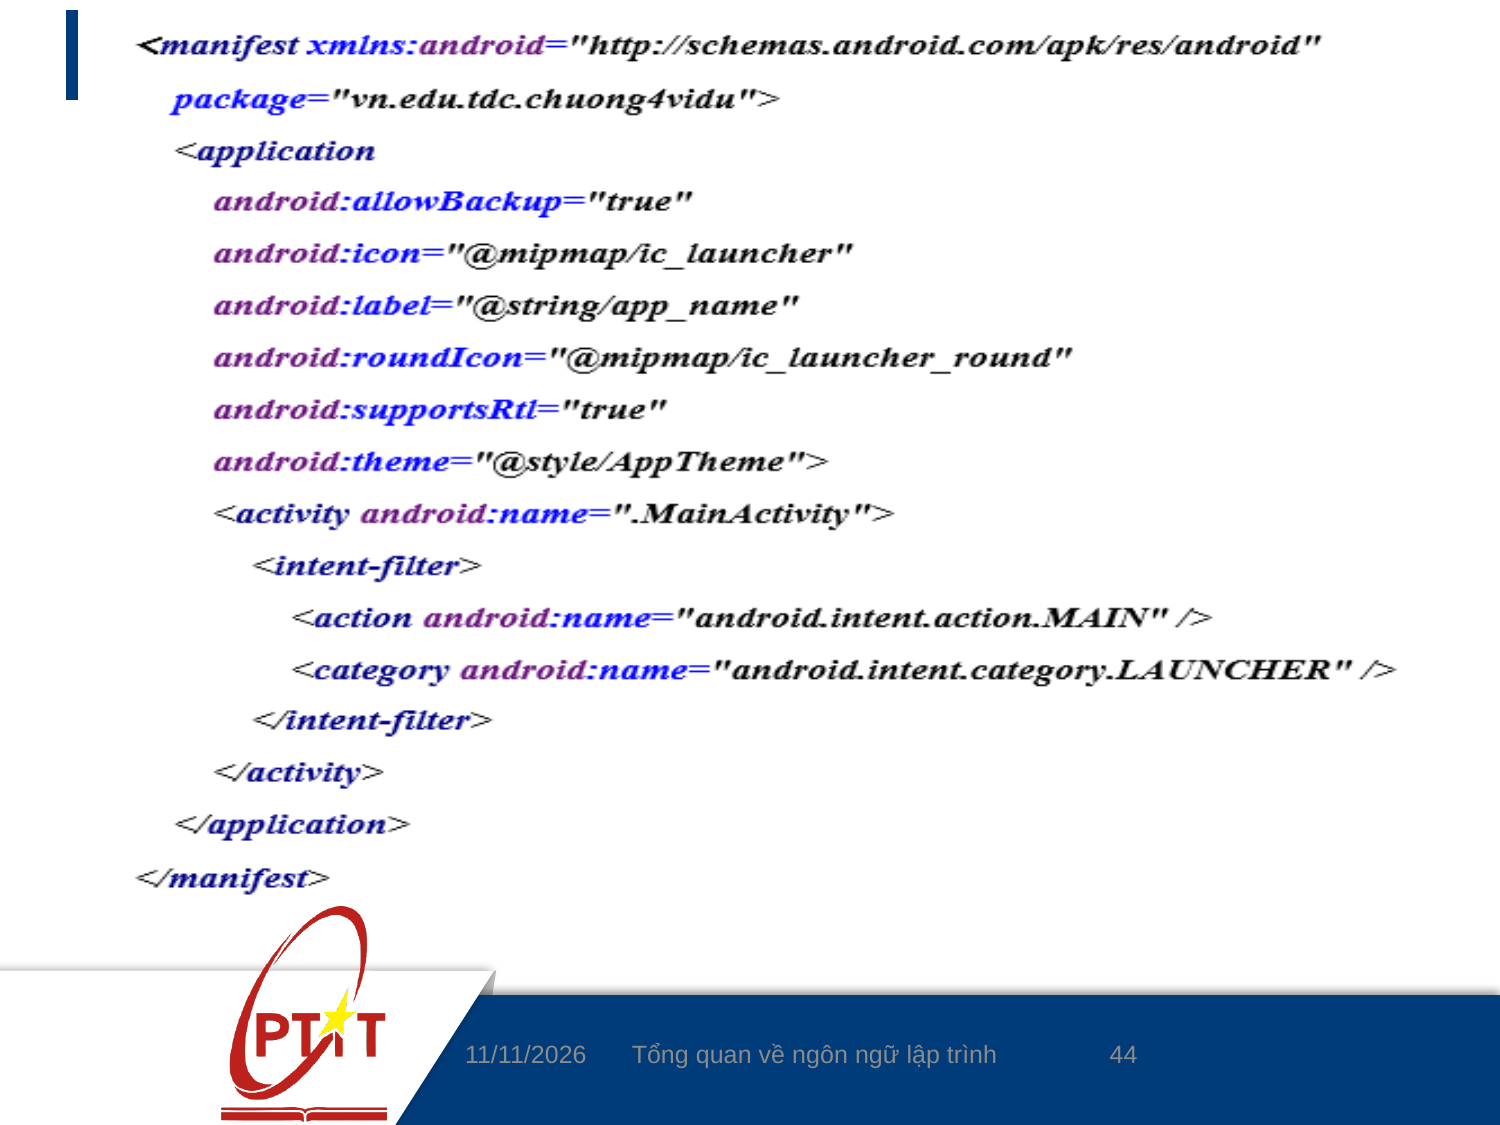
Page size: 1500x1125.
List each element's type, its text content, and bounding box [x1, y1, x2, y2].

footer Tổng quan về ngôn ngữ lập trình [561, 1023, 815, 1084]
slide_number 44 [815, 1023, 1153, 1084]
picture [109, 19, 1413, 900]
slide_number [450, 1023, 561, 1084]
picture [221, 906, 387, 1122]
